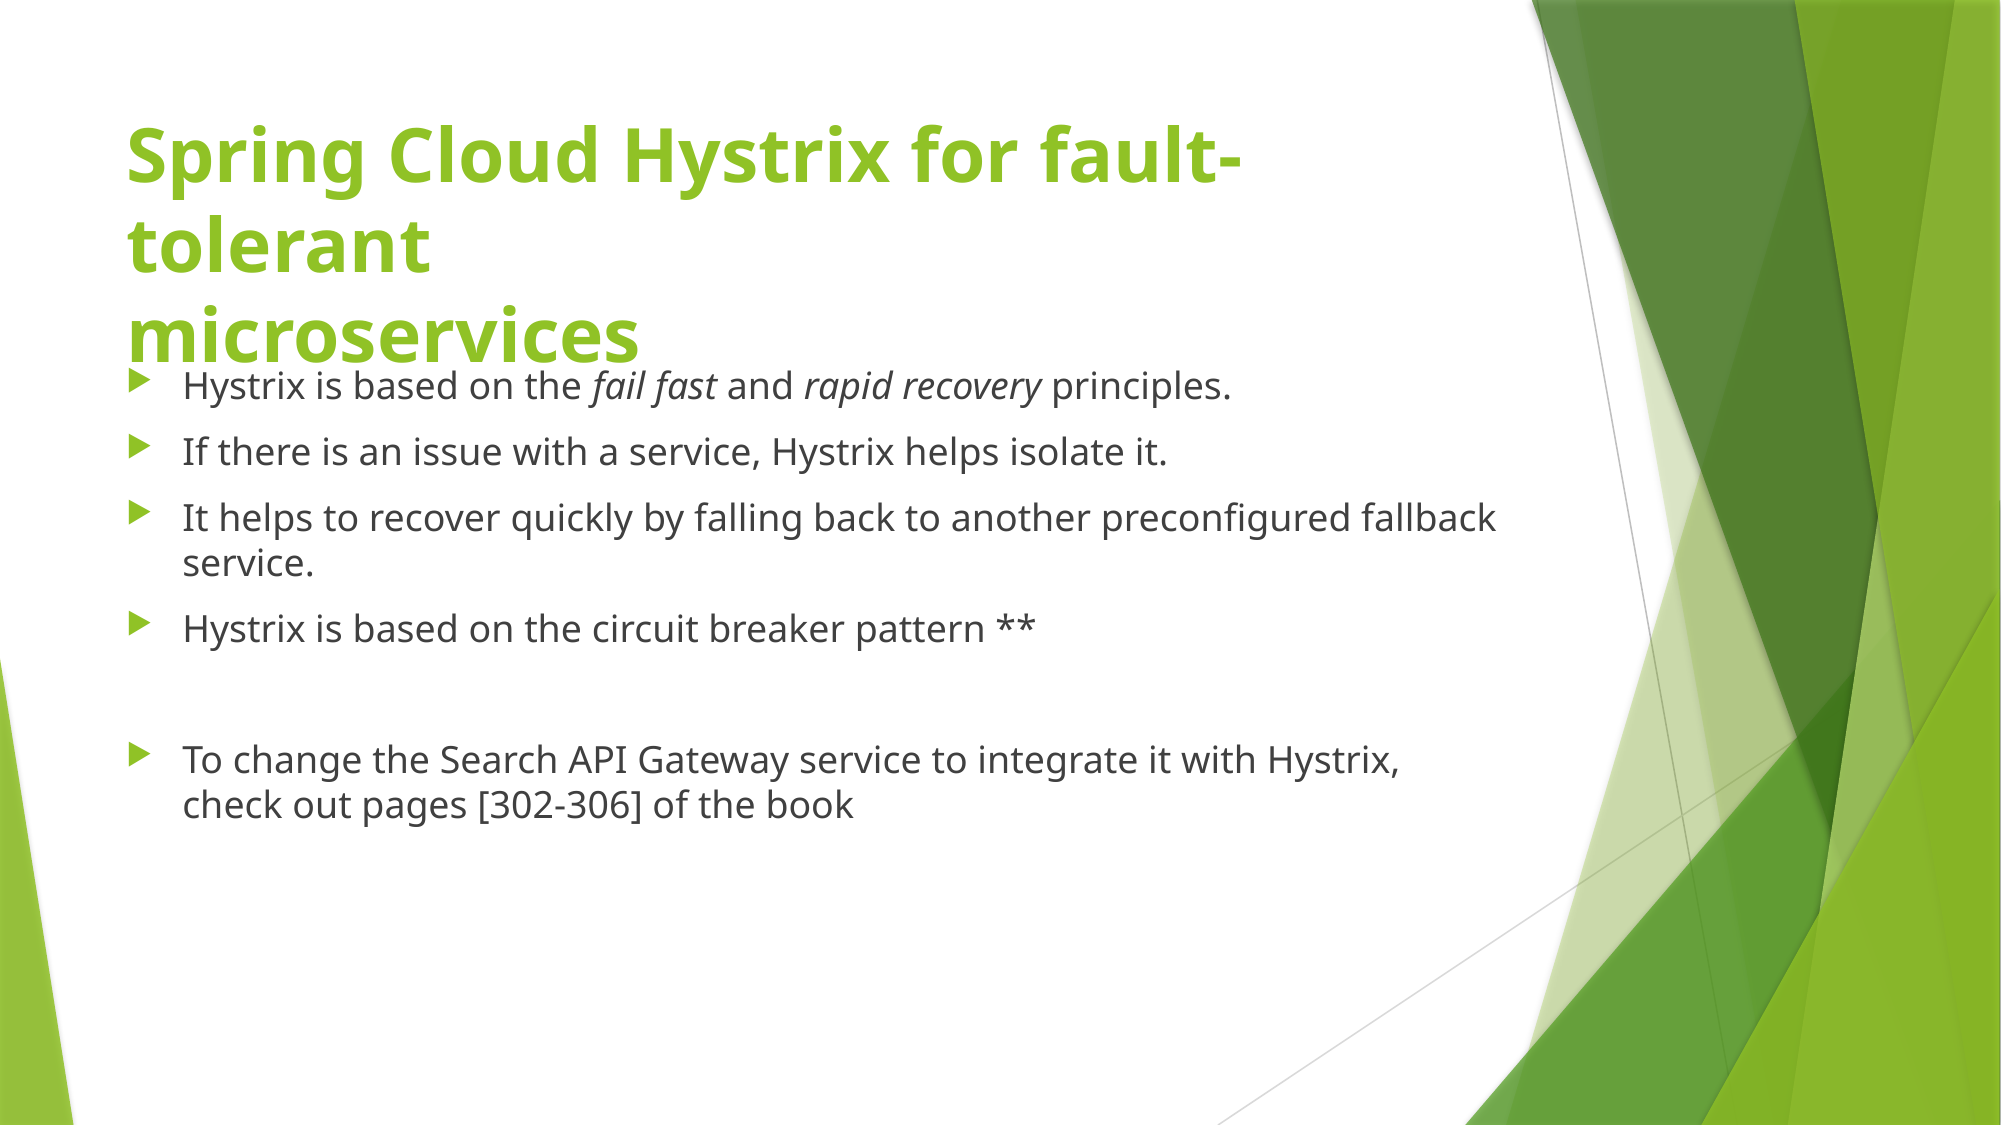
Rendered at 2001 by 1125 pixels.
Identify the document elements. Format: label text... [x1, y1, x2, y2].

title Spring Cloud Hystrix for fault-tolerant microservices [111, 99, 1522, 317]
list Hystrix is based on the fail fast and rapid recovery principles. If there is an issue with a service, Hystrix helps isolate it. It helps to recover quickly by falling back to another preconfigured fallback service. Hystrix is based on the circuit breaker pattern ** To change the Search API Gateway service to integrate it with Hystrix, check out pages [302-306] of the book [111, 354, 1522, 992]
